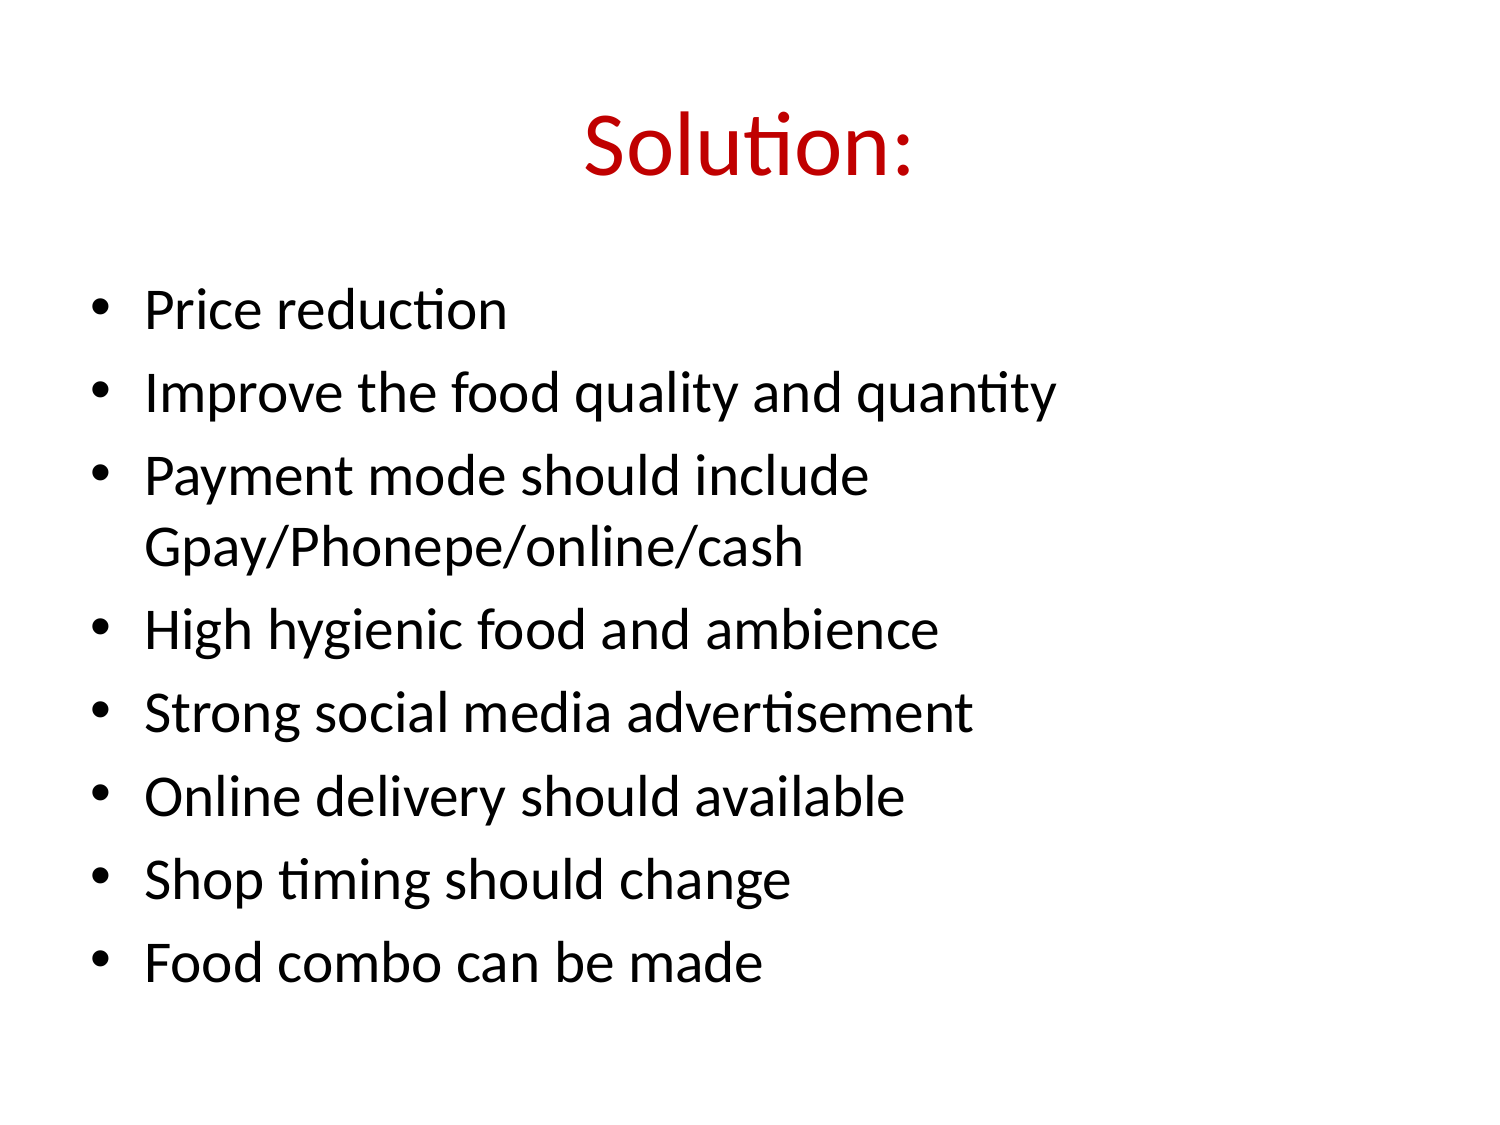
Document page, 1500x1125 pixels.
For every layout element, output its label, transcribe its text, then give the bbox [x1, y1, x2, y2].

title Solution: [75, 45, 1425, 233]
list Price reduction Improve the food quality and quantity Payment mode should include Gpay/Phonepe/online/cash High hygienic food and ambience Strong social media advertisement Online delivery should available Shop timing should change Food combo can be made [75, 262, 1425, 1005]
